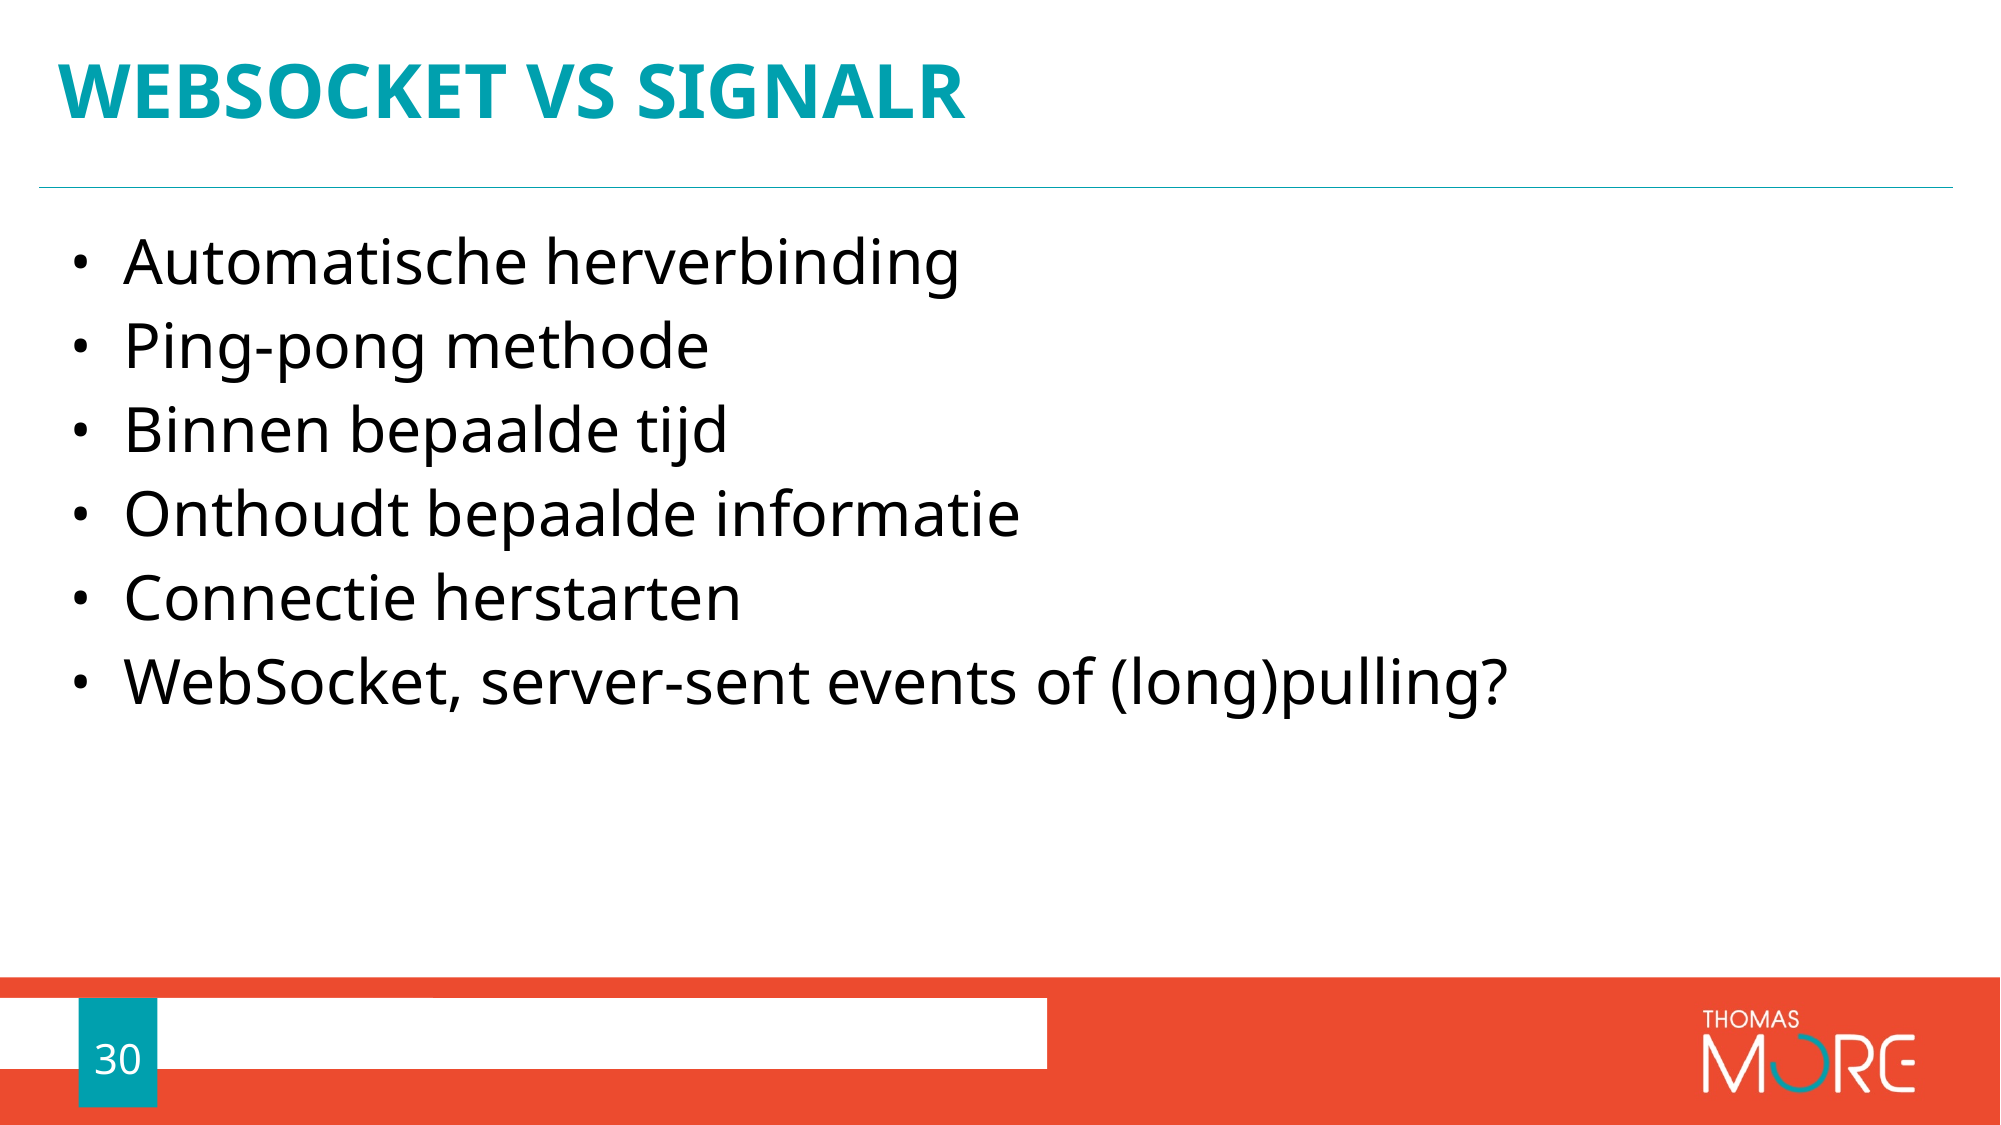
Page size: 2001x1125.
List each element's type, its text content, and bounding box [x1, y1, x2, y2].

list Automatische herverbinding Ping-pong methode Binnen bepaalde tijd Onthoudt bepaalde informatie Connectie herstarten WebSocket, server-sent events of (long)pulling? [0, 188, 2000, 916]
picture [1673, 980, 1944, 1122]
slide_number 30 [78, 998, 158, 1108]
title Websocket vs signalr [0, 0, 2000, 188]
footer [165, 998, 1048, 1069]
